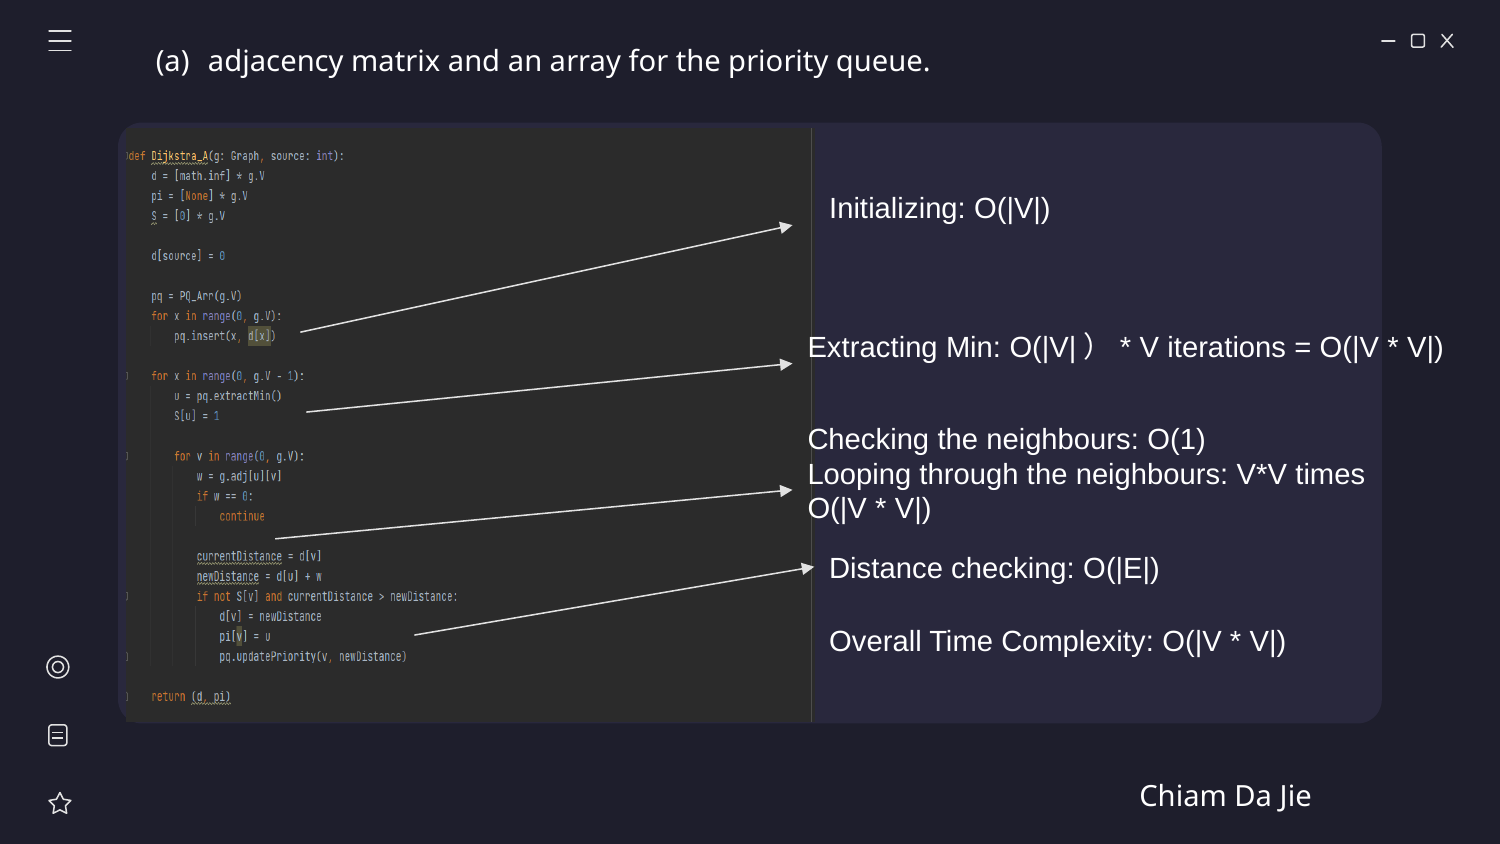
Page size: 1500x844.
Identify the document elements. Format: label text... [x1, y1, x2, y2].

text_box Overall Time Complexity: O(|V * V|) [819, 607, 1332, 673]
text_box Initializing: O(|V|) [819, 174, 1262, 240]
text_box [414, 566, 815, 636]
picture [126, 128, 815, 722]
text_box [46, 27, 74, 32]
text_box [306, 346, 793, 413]
text_box Distance checking: O(|E|) [819, 534, 1262, 600]
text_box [46, 655, 72, 814]
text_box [300, 224, 793, 333]
text_box Checking the neighbours: O(1) Looping through the neighbours: V*V times O(|V * V|) [819, 404, 1425, 575]
text_box adjacency matrix and an array for the priority queue. [117, 27, 1309, 128]
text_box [48, 30, 72, 51]
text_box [274, 490, 793, 540]
text_box Extracting Min: O(|V|）* V iterations = O(|V * V|) [819, 313, 1460, 414]
text_box Chiam Da Jie [1124, 761, 1429, 827]
